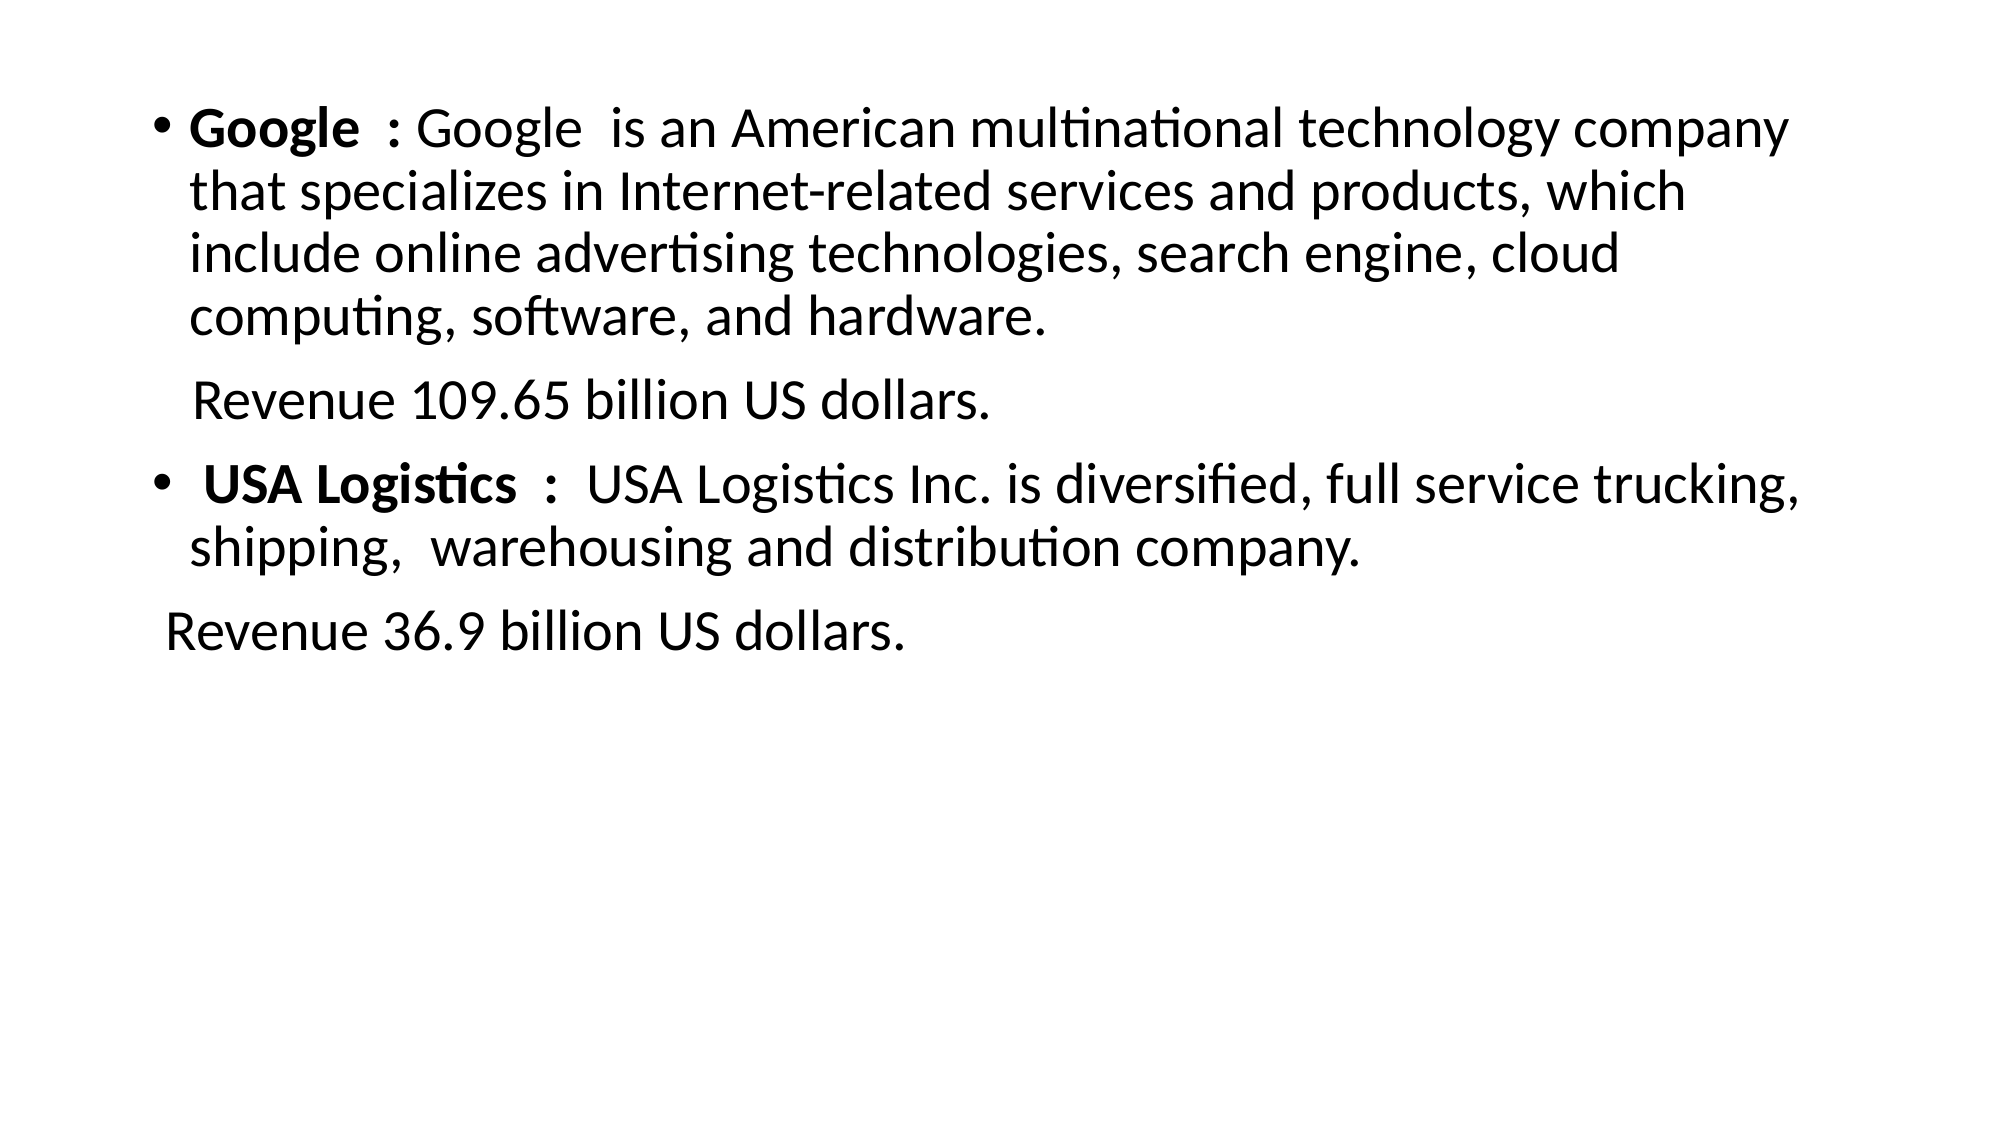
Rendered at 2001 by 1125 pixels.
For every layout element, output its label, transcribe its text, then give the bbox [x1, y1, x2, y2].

list Google : Google is an American multinational technology company that specializes in Internet-related services and products, which include online advertising technologies, search engine, cloud computing, software, and hardware. Revenue 109.65 billion US dollars. USA Logistics : USA Logistics Inc. is diversified, full service trucking, shipping, warehousing and distribution company. Revenue 36.9 billion US dollars. [137, 89, 1863, 1014]
